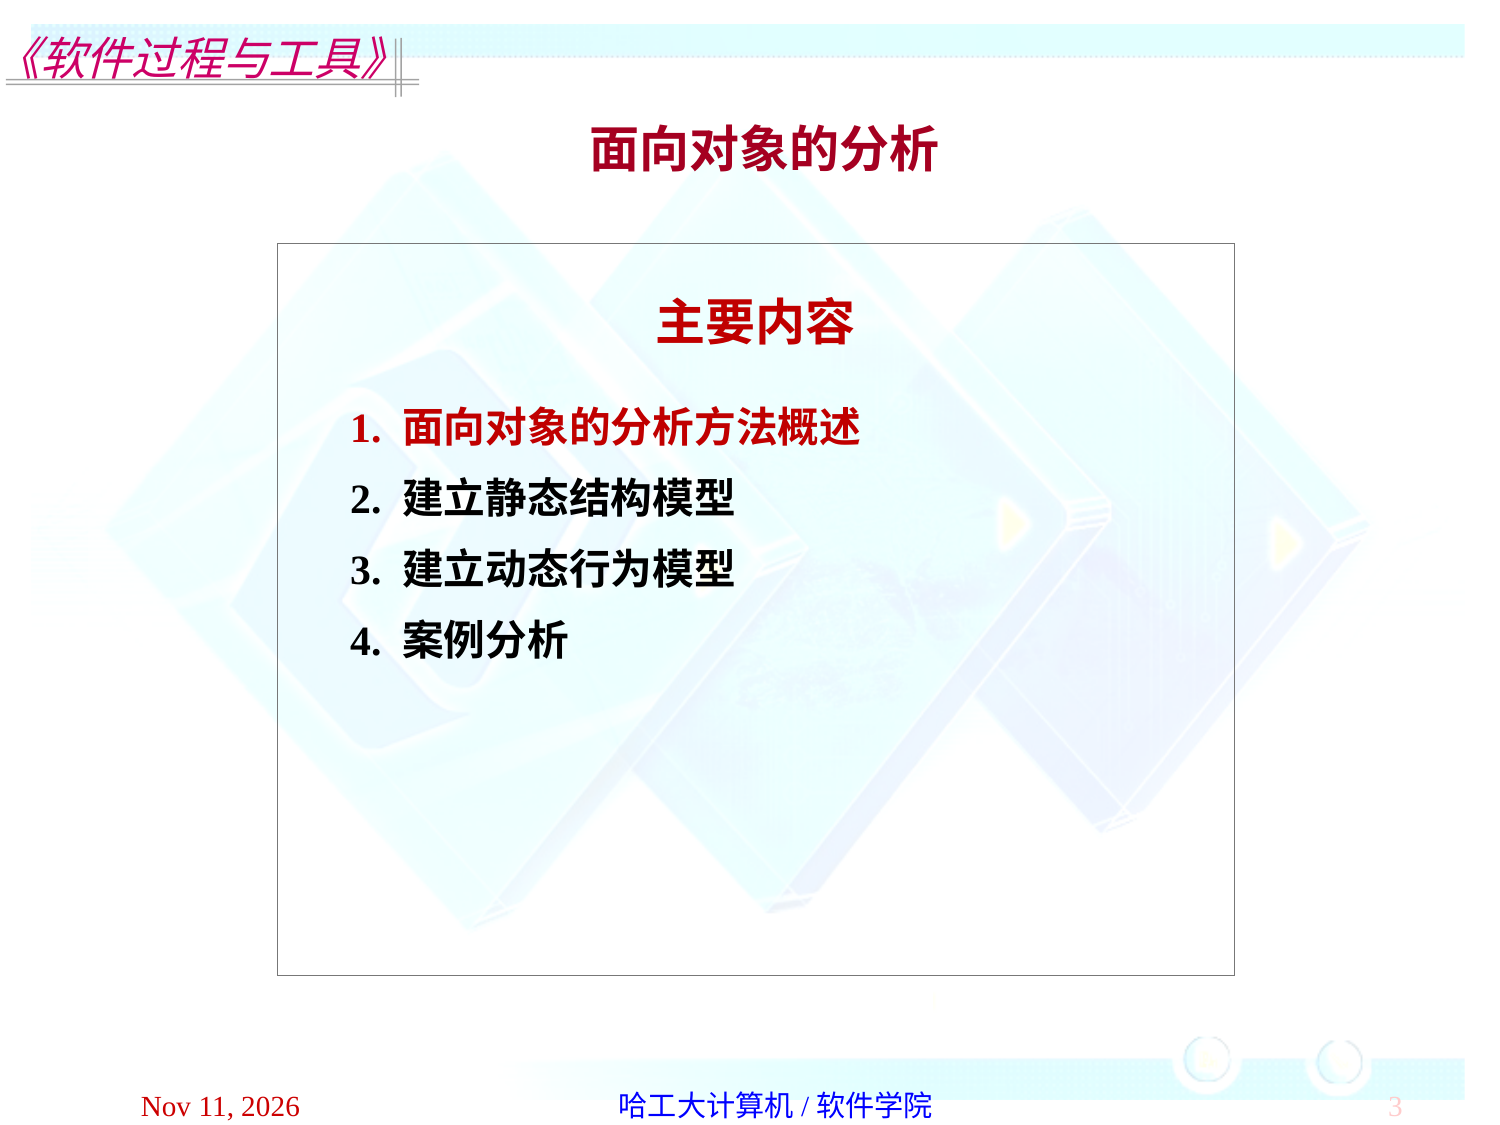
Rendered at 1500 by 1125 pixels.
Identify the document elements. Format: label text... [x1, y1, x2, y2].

text_box 面向对象的分析 [389, 74, 1140, 221]
text_box 主要内容 1. 面向对象的分析方法概述 2. 建立静态结构模型 3. 建立动态行为模型 4. 案例分析 [277, 243, 1235, 976]
